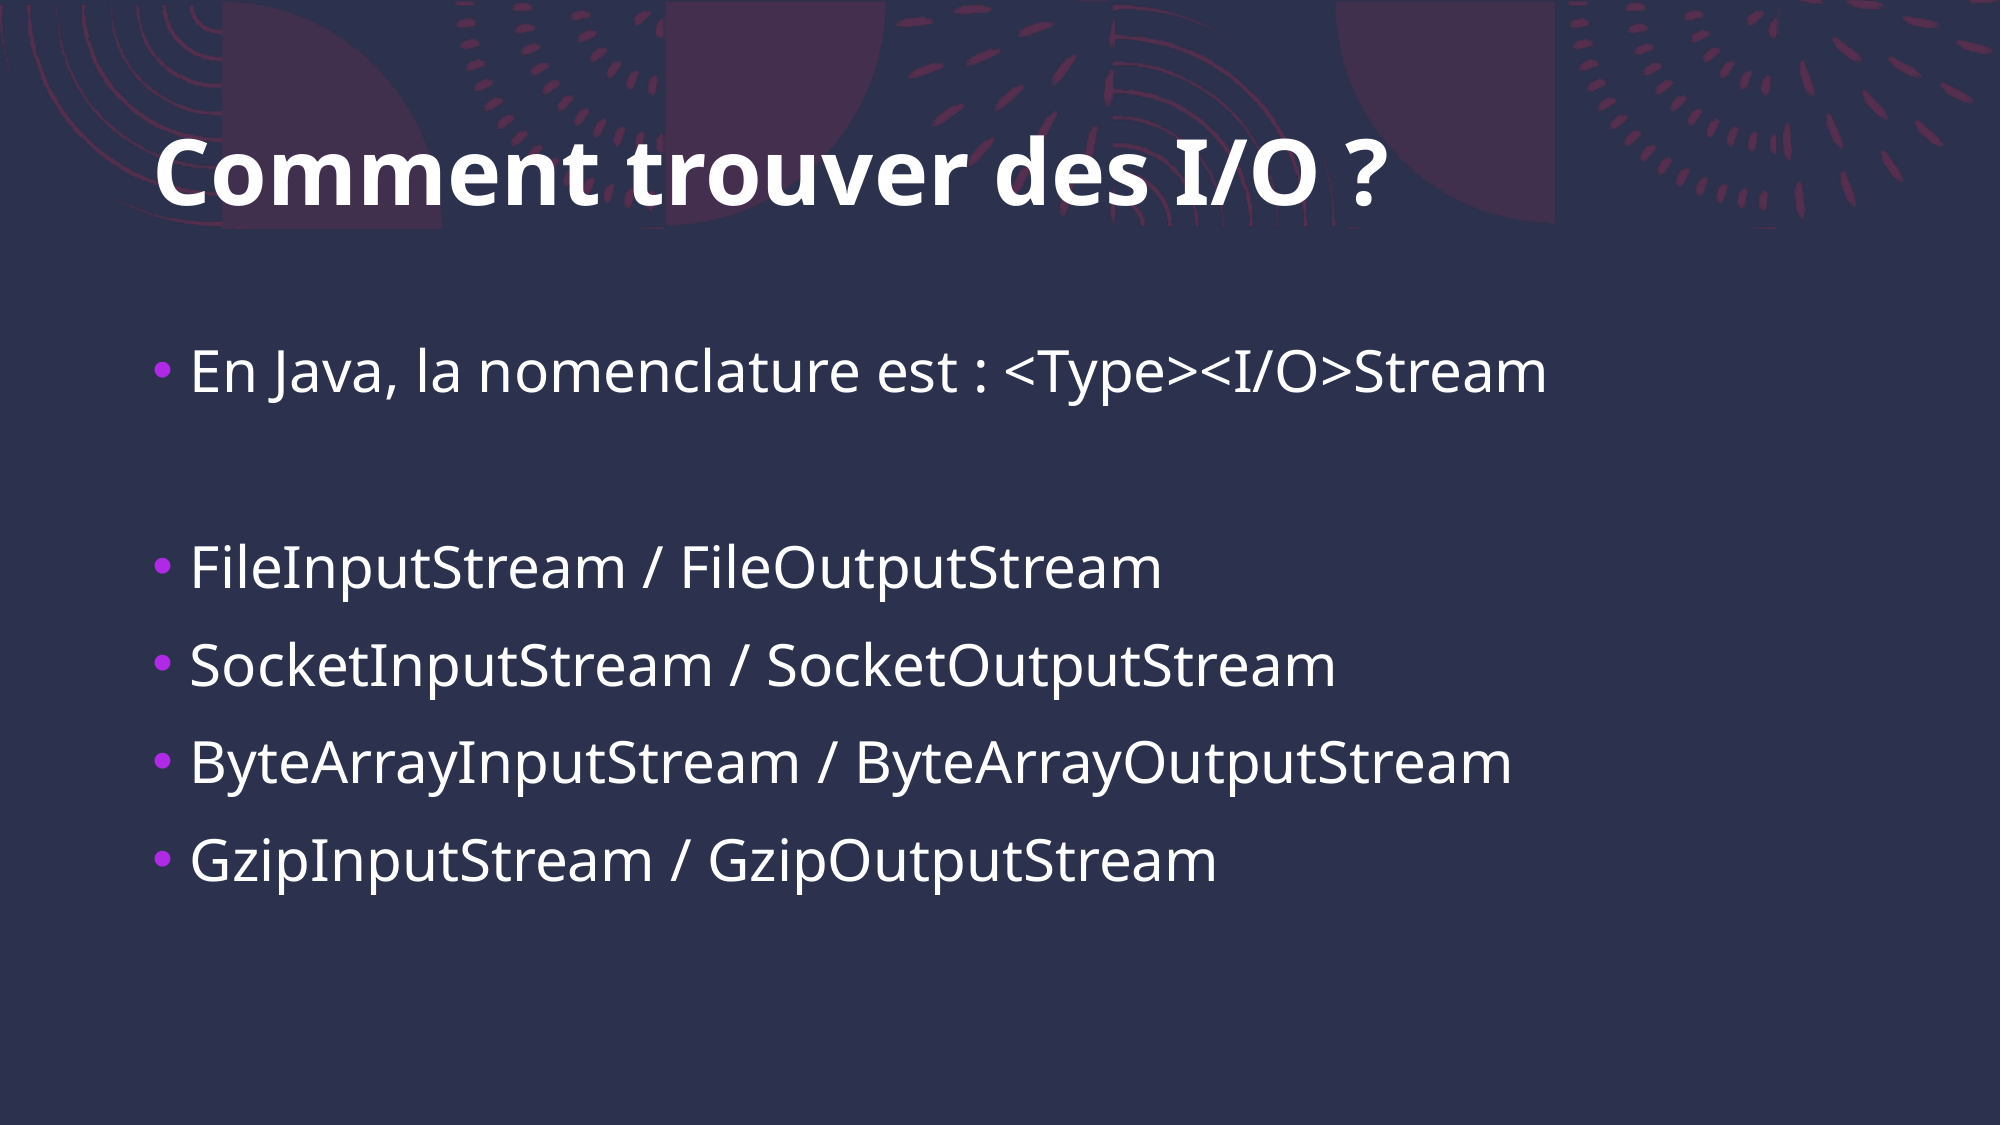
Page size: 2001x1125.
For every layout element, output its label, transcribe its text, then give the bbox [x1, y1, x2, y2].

list En Java, la nomenclature est : <Type><I/O>Stream FileInputStream / FileOutputStream SocketInputStream / SocketOutputStream ByteArrayInputStream / ByteArrayOutputStream GzipInputStream / GzipOutputStream [137, 319, 1863, 1009]
title Comment trouver des I/O ? [137, 60, 1863, 278]
